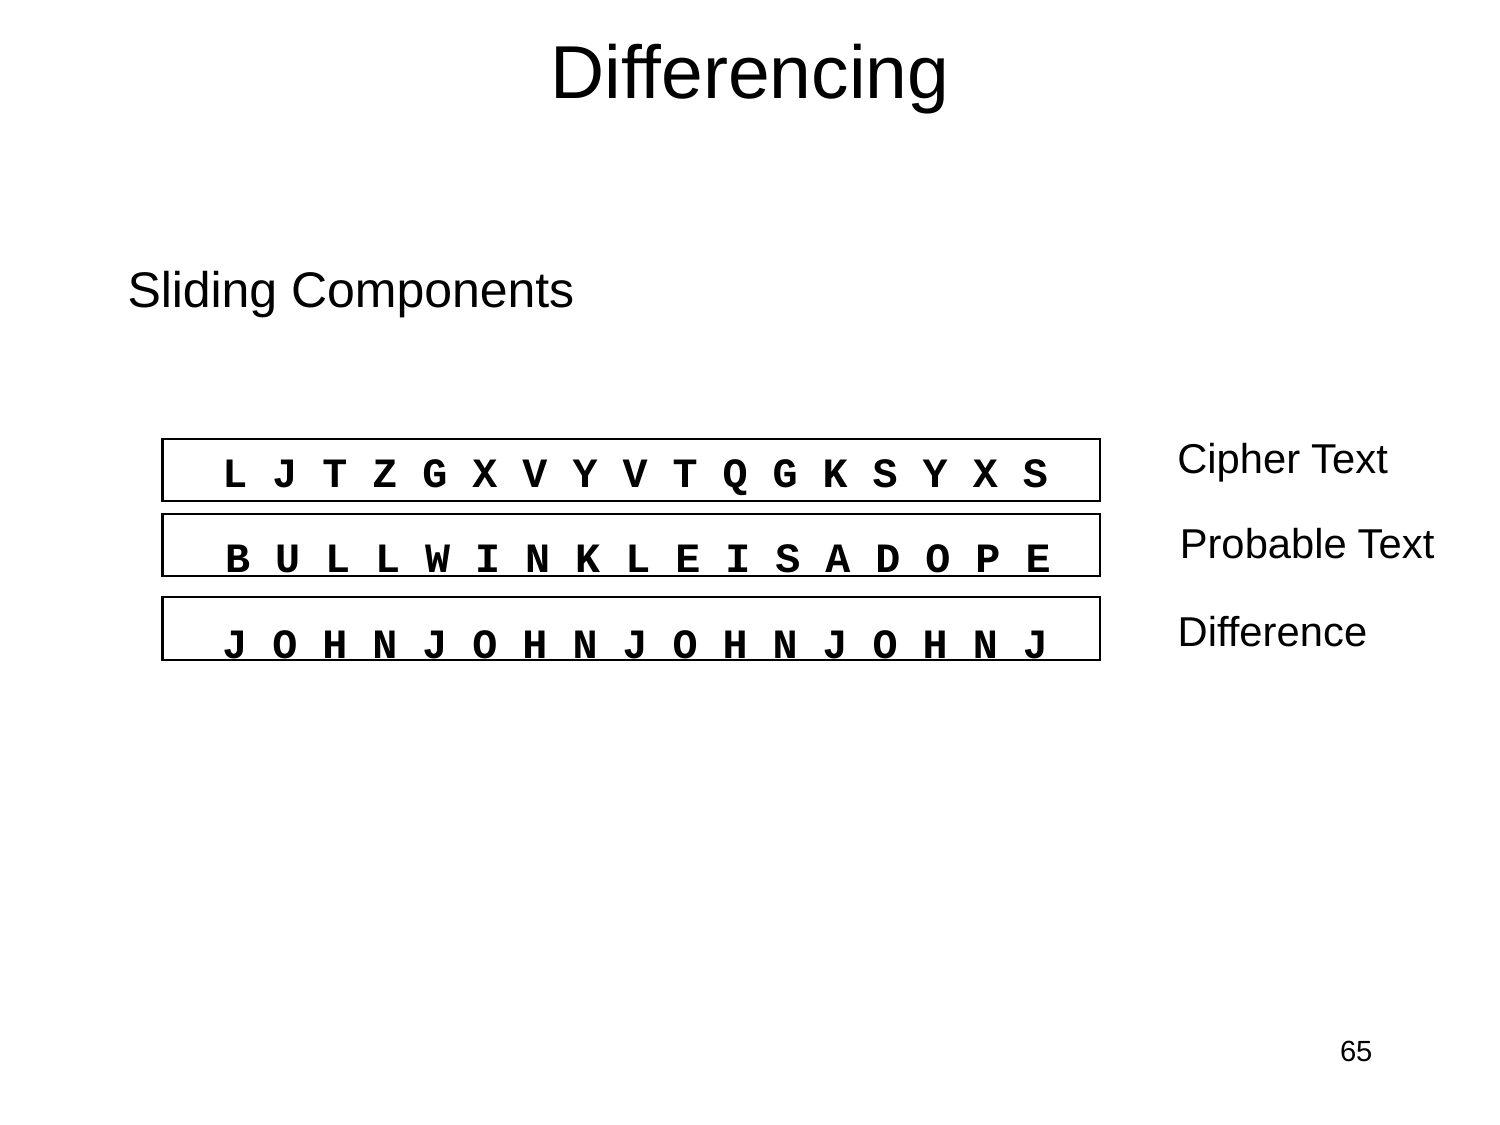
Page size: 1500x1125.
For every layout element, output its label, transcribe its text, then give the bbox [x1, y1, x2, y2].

text_box L J T Z G X V Y V T Q G K S Y X S [207, 438, 1063, 503]
slide_number 65 [1074, 1024, 1388, 1101]
text_box B U L L W I N K L E I S A D O P E [210, 522, 1065, 588]
title Differencing [112, 24, 1388, 113]
list Sliding Components [112, 249, 1388, 926]
text_box [162, 514, 1100, 577]
text_box [162, 439, 207, 502]
text_box Difference [1162, 597, 1383, 663]
text_box J O H N J O H N J O H N J O H N J [207, 609, 1063, 675]
text_box [1063, 439, 1100, 502]
text_box [162, 597, 1100, 660]
text_box Probable Text [1164, 509, 1450, 575]
text_box Cipher Text [1162, 424, 1403, 489]
